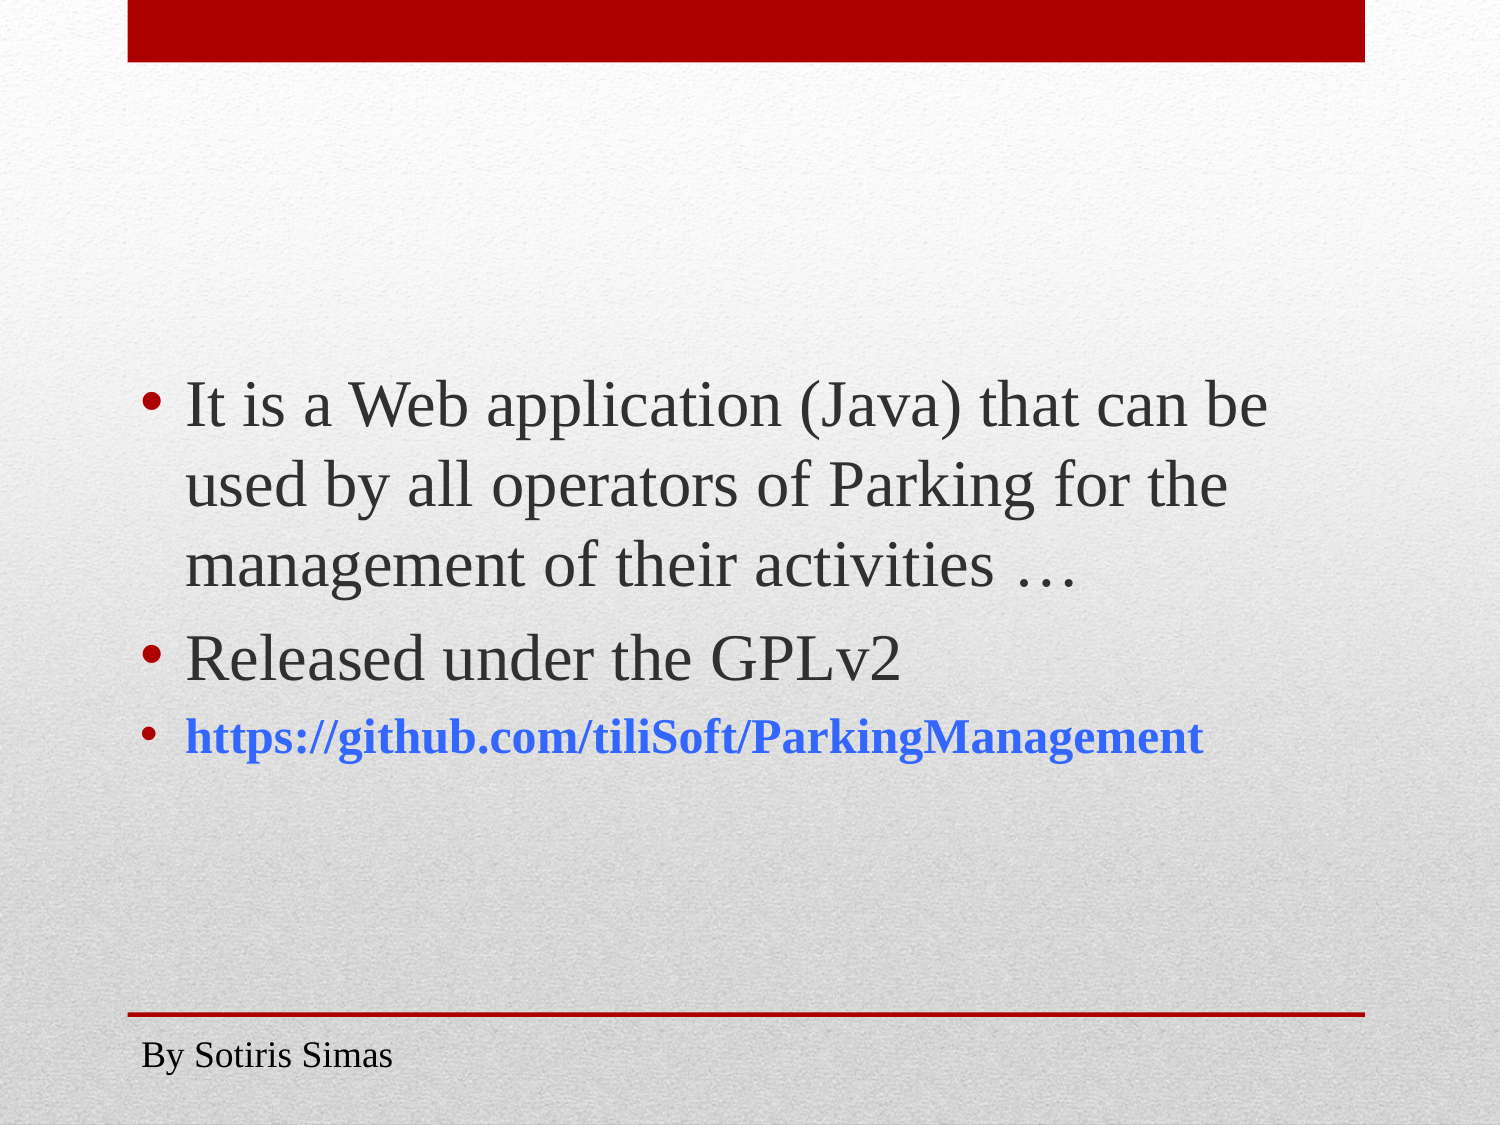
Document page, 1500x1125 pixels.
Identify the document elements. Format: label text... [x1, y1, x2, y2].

text_box By Sotiris Simas [126, 1022, 409, 1083]
list It is a Web application (Java) that can be used by all operators of Parking for the management of their activities … Released under the GPLv2 https://github.com/tiliSoft/ParkingManagement [125, 288, 1363, 836]
